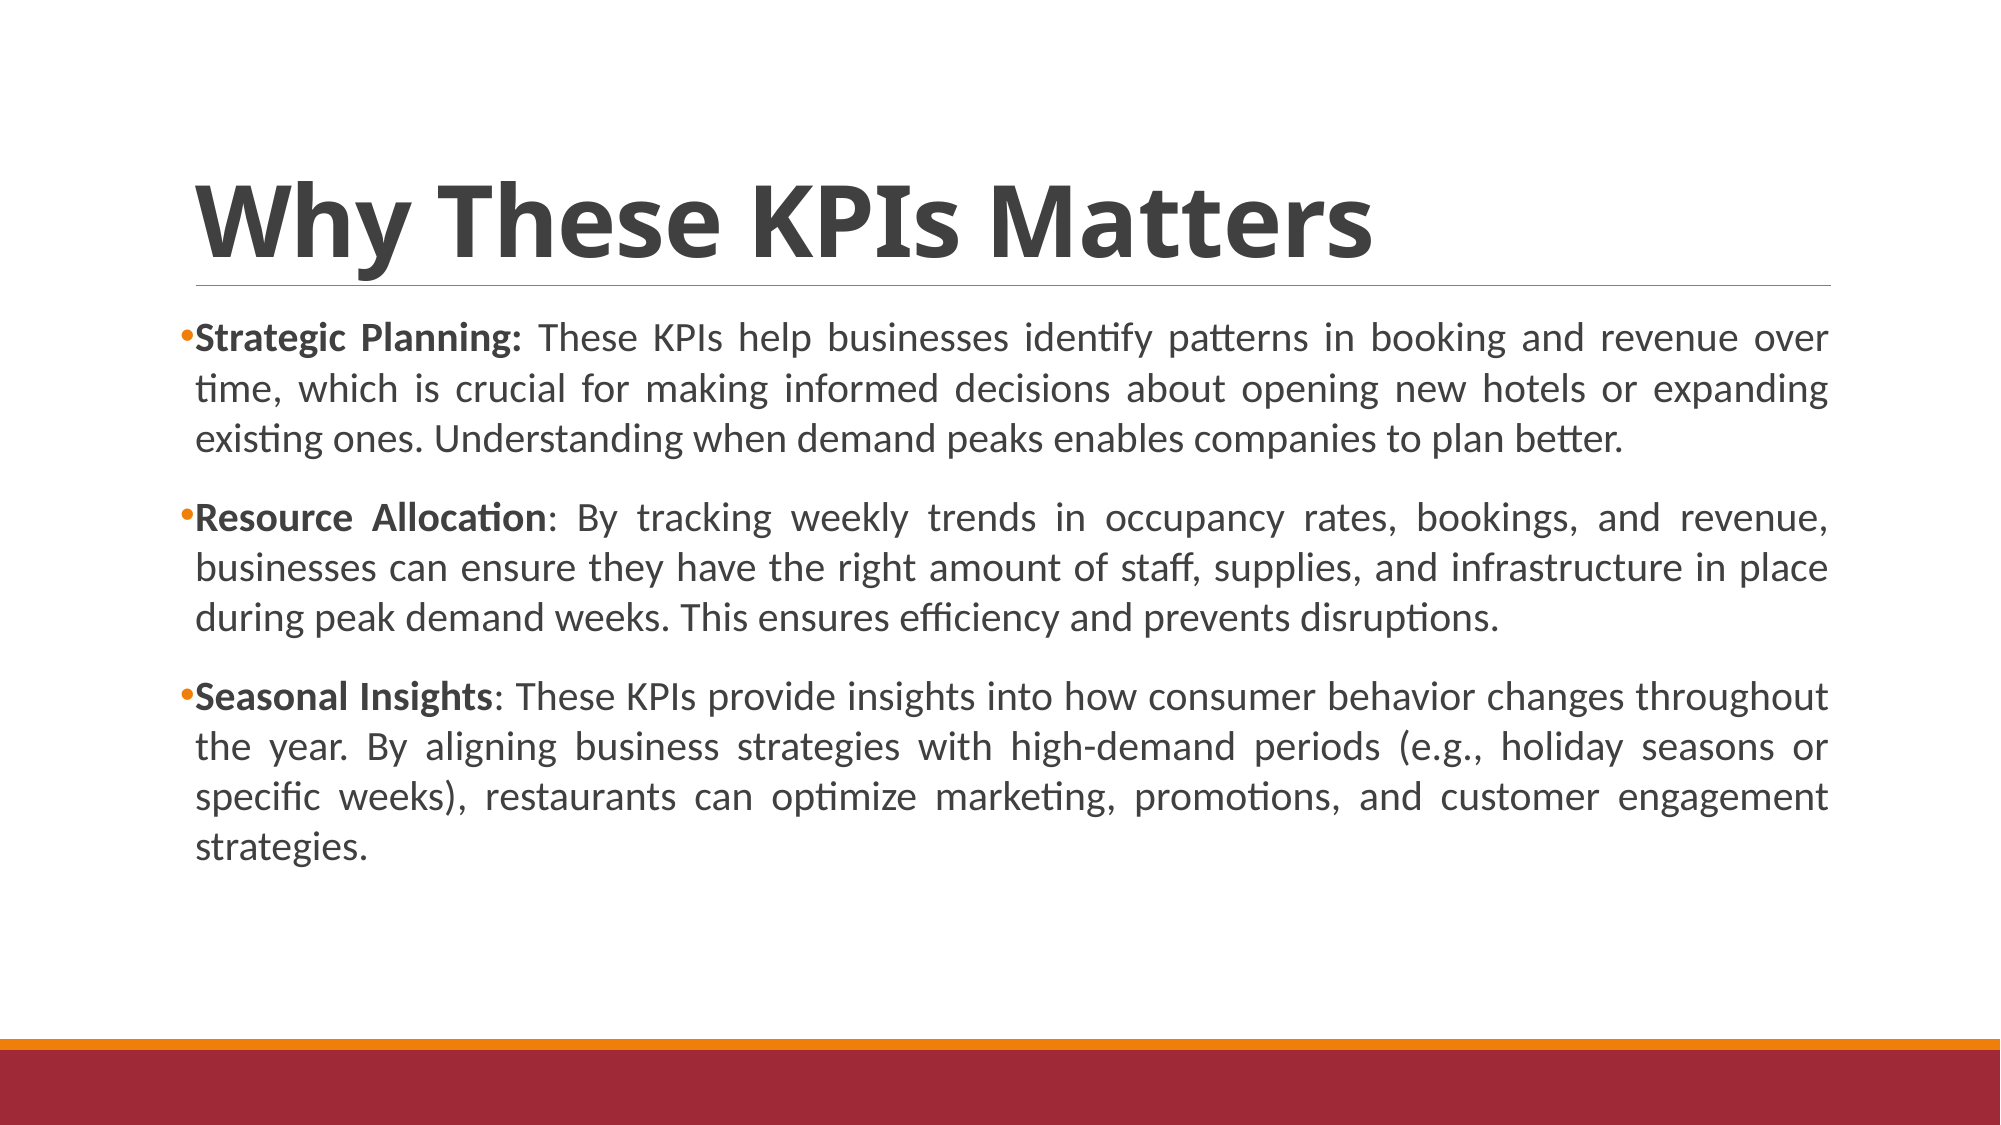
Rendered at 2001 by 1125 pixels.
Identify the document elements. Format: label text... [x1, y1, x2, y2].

list Strategic Planning: These KPIs help businesses identify patterns in booking and revenue over time, which is crucial for making informed decisions about opening new hotels or expanding existing ones. Understanding when demand peaks enables companies to plan better. Resource Allocation: By tracking weekly trends in occupancy rates, bookings, and revenue, businesses can ensure they have the right amount of staff, supplies, and infrastructure in place during peak demand weeks. This ensures efficiency and prevents disruptions. Seasonal Insights: These KPIs provide insights into how consumer behavior changes throughout the year. By aligning business strategies with high-demand periods (e.g., holiday seasons or specific weeks), restaurants can optimize marketing, promotions, and customer engagement strategies. [180, 302, 1830, 963]
title Why These KPIs Matters [180, 47, 1830, 285]
